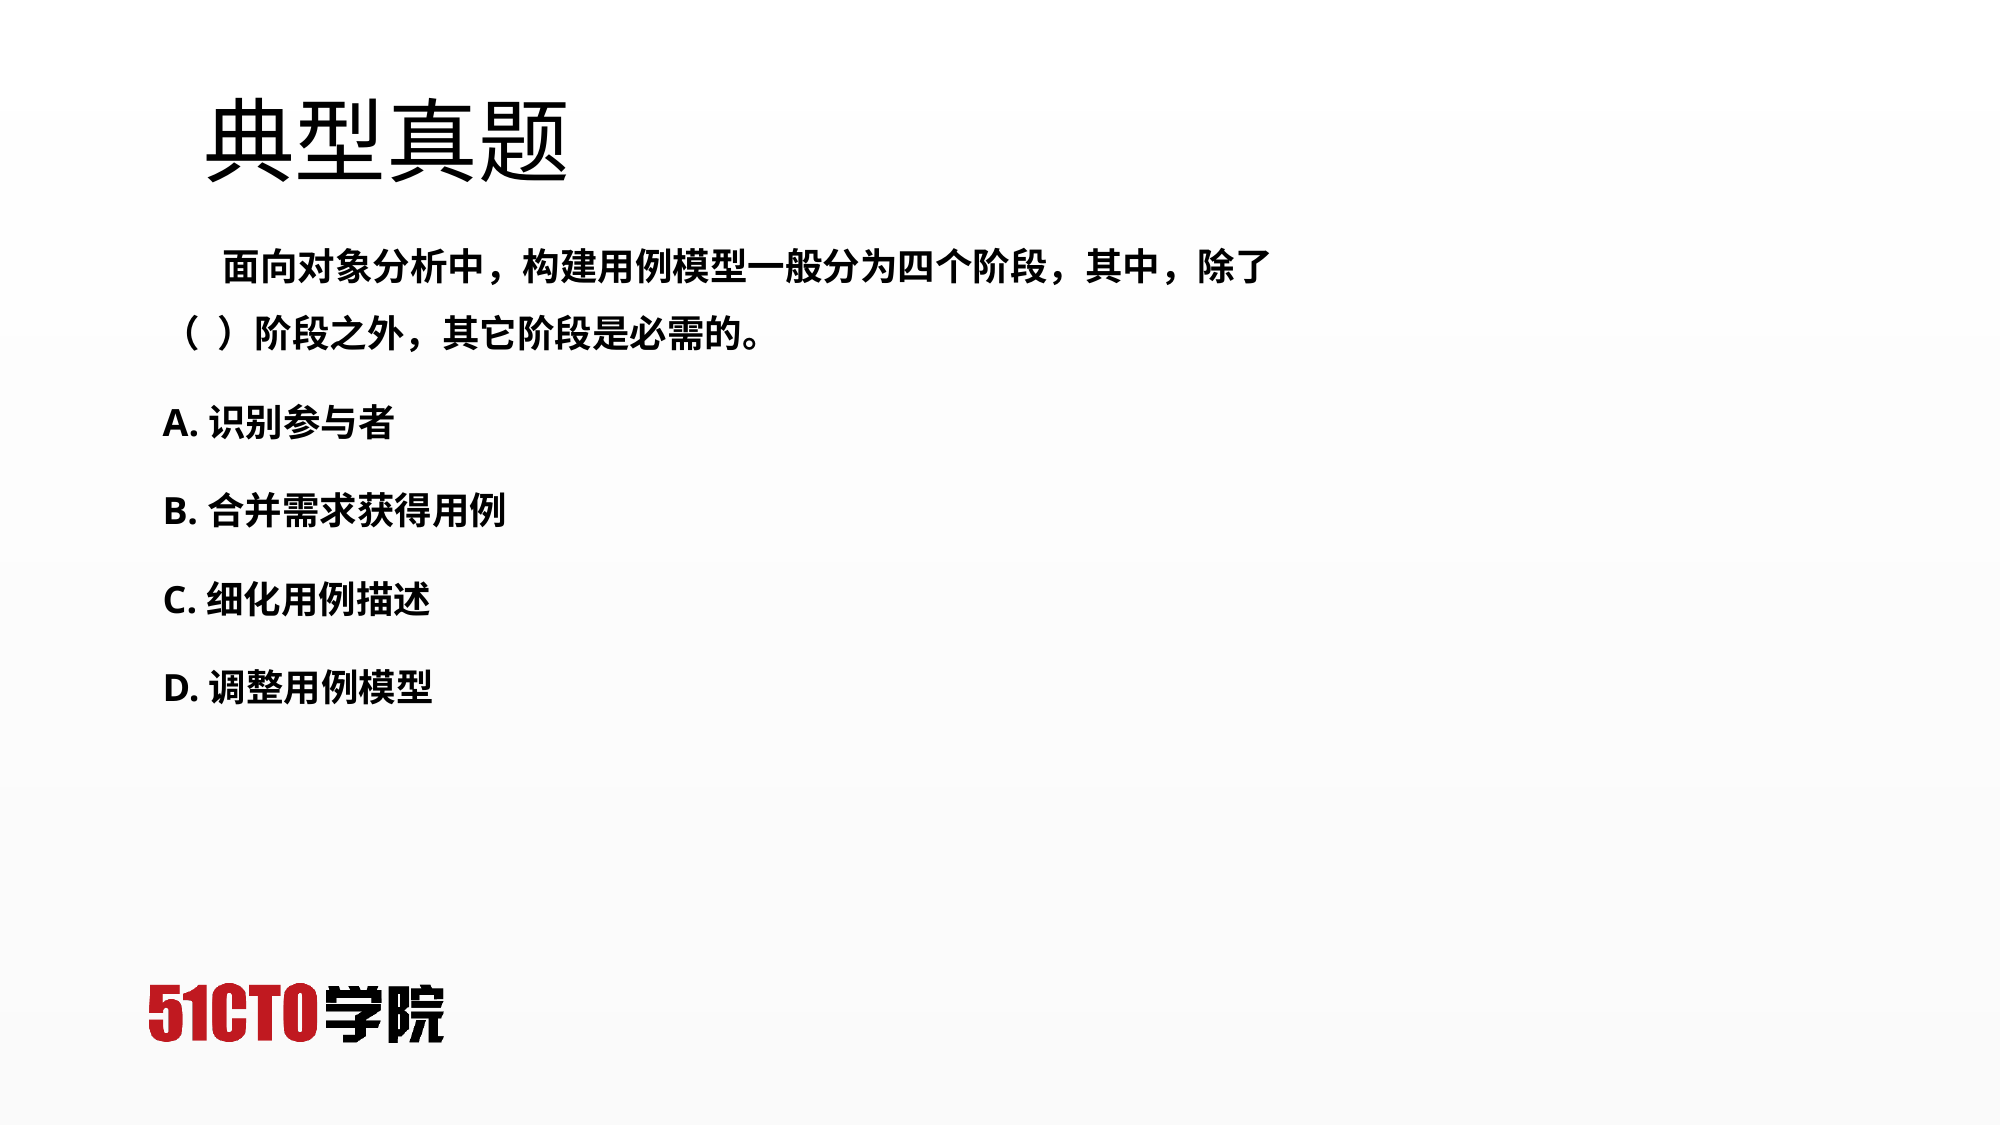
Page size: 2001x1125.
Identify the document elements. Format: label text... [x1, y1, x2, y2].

picture [149, 989, 444, 1043]
list 面向对象分析中，构建用例模型一般分为四个阶段，其中，除了（ ）阶段之外，其它阶段是必需的。 A.识别参与者 B.合并需求获得用例 C.细化用例描述 D.调整用例模型 [147, 213, 1318, 989]
title 典型真题 [188, 36, 1914, 255]
